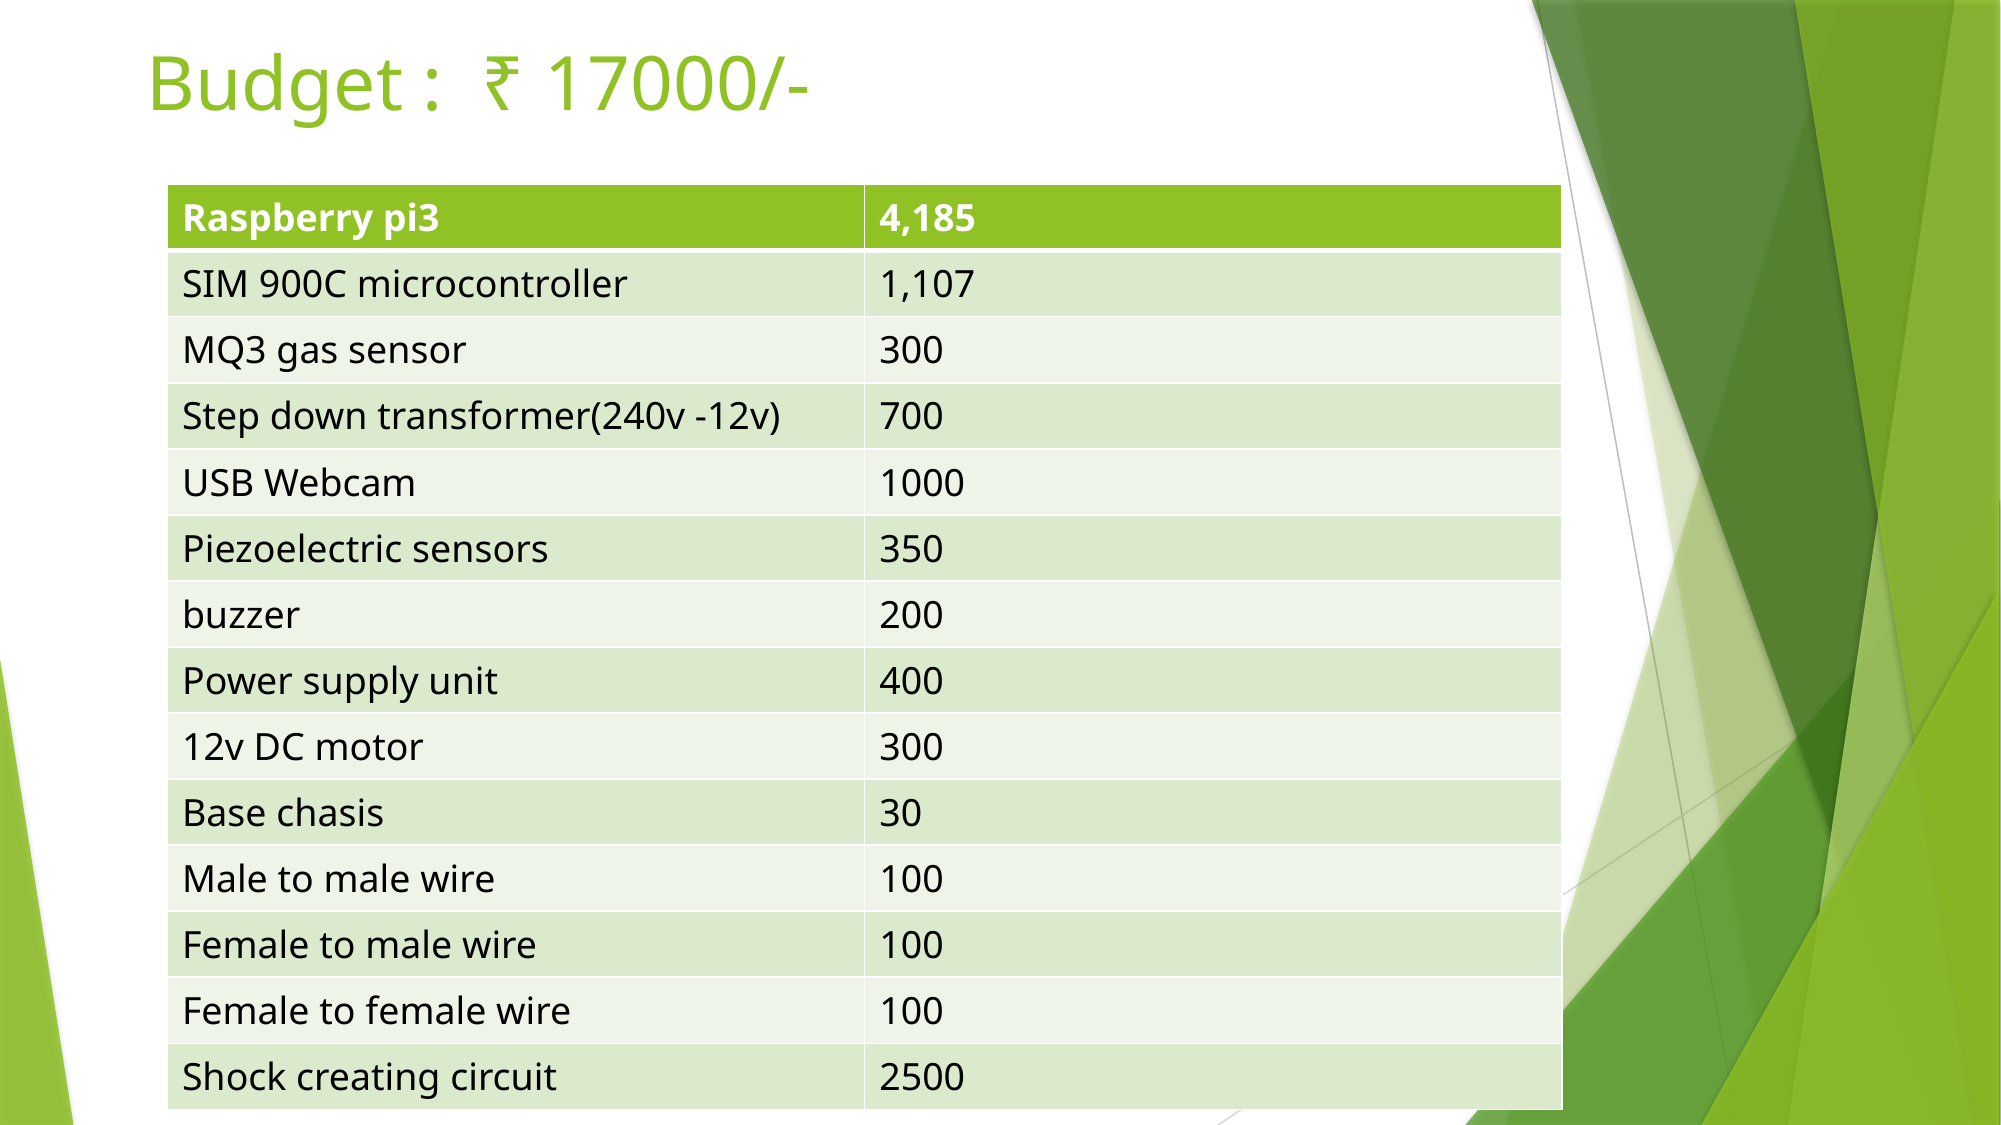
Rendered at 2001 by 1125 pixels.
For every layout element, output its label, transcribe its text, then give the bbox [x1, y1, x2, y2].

table_cell 30 [865, 780, 1561, 844]
table_cell buzzer [168, 582, 864, 646]
table_cell Piezoelectric sensors [168, 516, 864, 580]
table_cell 1000 [865, 450, 1561, 514]
table_cell MQ3 gas sensor [168, 317, 864, 382]
table_cell Female to male wire [168, 912, 864, 976]
table_cell 12v DC motor [168, 714, 864, 778]
table_cell 350 [865, 516, 1561, 580]
table_header Raspberry pi3 [168, 185, 864, 248]
table_cell 700 [865, 384, 1561, 448]
table_cell 300 [865, 317, 1561, 382]
table_cell 300 [865, 714, 1561, 778]
table_cell 100 [865, 978, 1561, 1043]
table_header 4,185 [865, 185, 1561, 248]
table_cell Step down transformer(240v -12v) [168, 384, 864, 448]
table_cell Male to male wire [168, 846, 864, 910]
table_cell Female to female wire [168, 978, 864, 1043]
table_cell 100 [865, 846, 1561, 910]
table_cell Power supply unit [168, 648, 864, 712]
table_cell USB Webcam [168, 450, 864, 514]
table_cell SIM 900C microcontroller [168, 253, 864, 316]
title Budget : ₹ 17000/- [131, 28, 1542, 245]
table_cell 200 [865, 582, 1561, 646]
table_cell 100 [865, 912, 1561, 976]
table_cell Base chasis [168, 780, 864, 844]
table_cell 2500 [865, 1044, 1561, 1109]
table_cell 1,107 [865, 253, 1561, 316]
table_cell 400 [865, 648, 1561, 712]
table_cell Shock creating circuit [168, 1044, 864, 1109]
